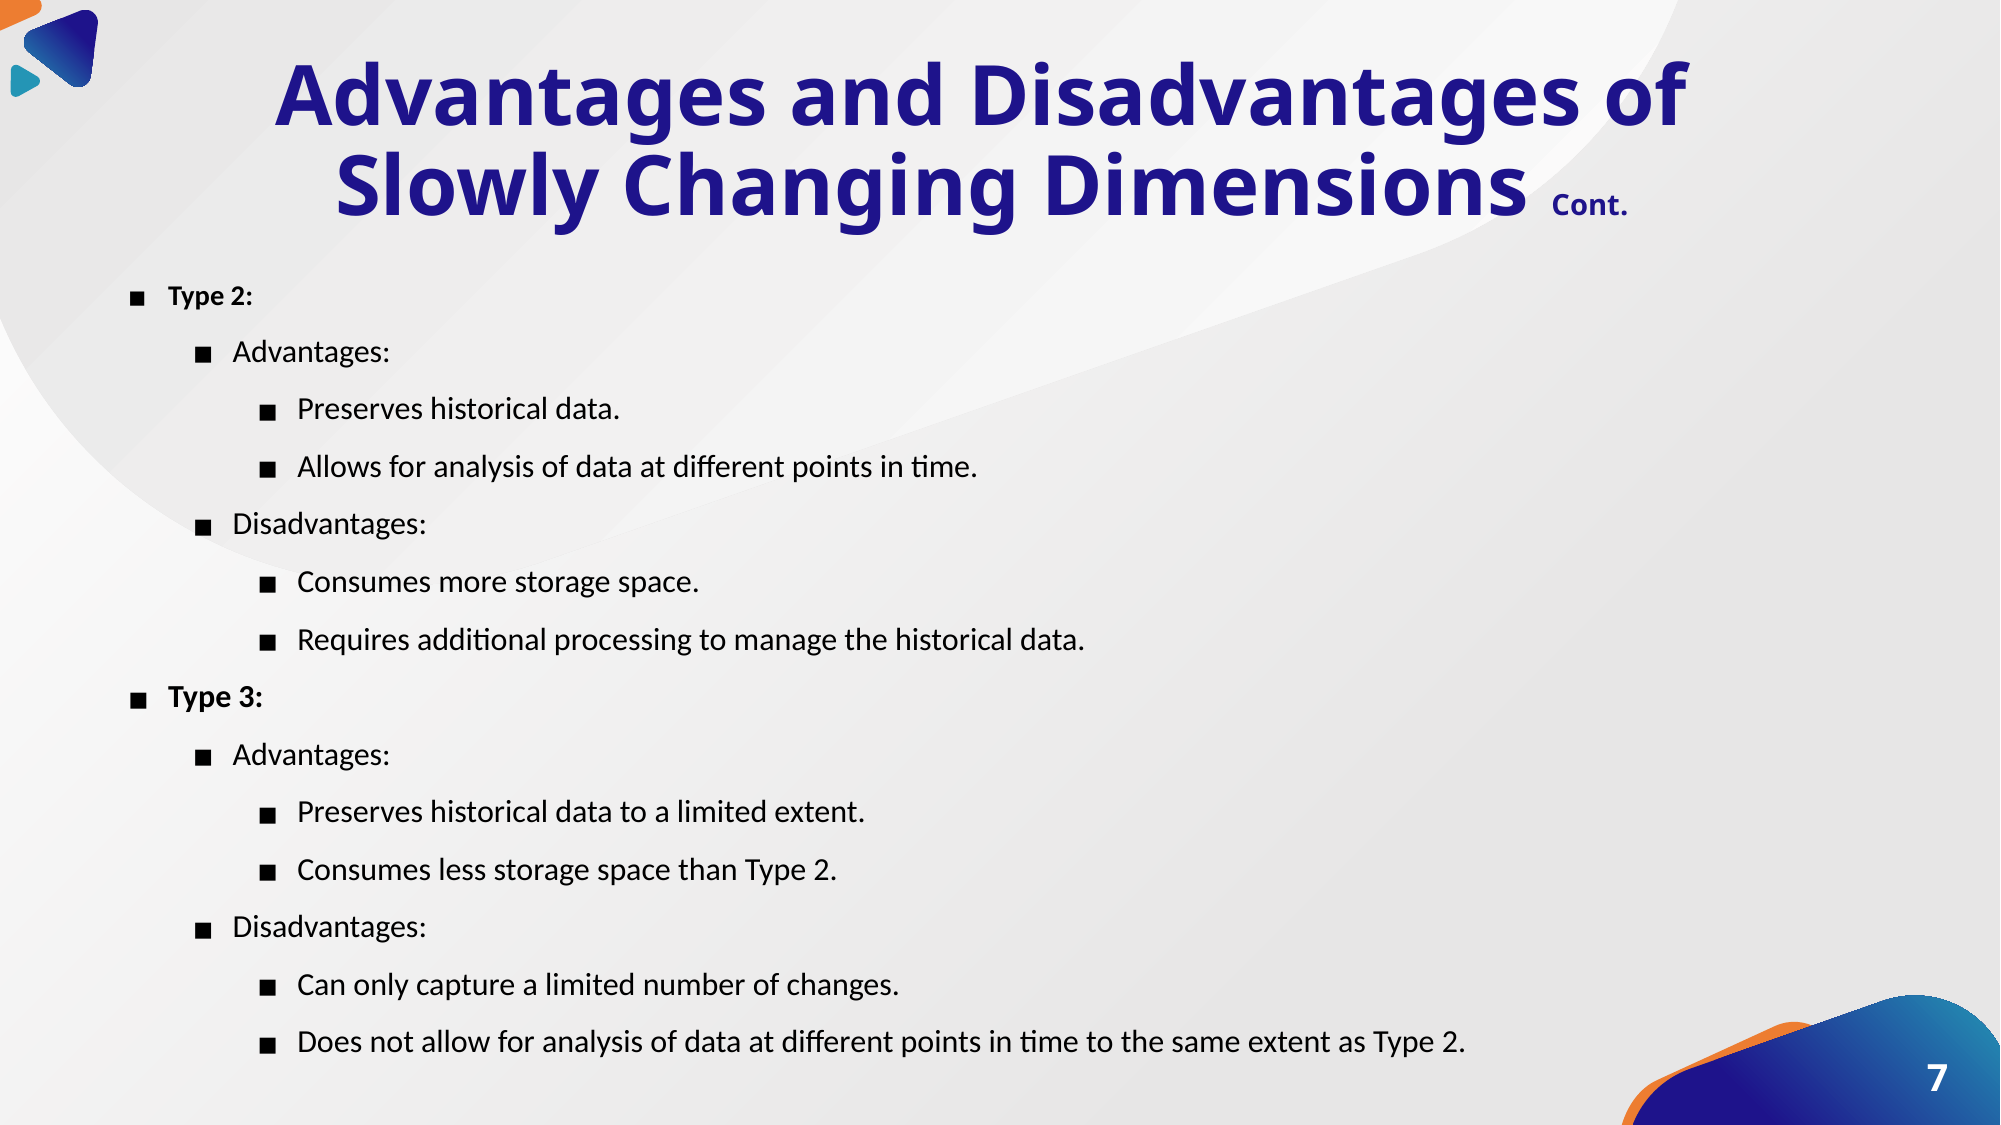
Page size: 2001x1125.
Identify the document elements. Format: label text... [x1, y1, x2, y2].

title Advantages and Disadvantages of Slowly Changing Dimensions Cont. [121, 113, 1842, 241]
list Type 2: Advantages: Preserves historical data. Allows for analysis of data at different points in time. Disadvantages: Consumes more storage space. Requires additional processing to manage the historical data. Type 3: Advantages: Preserves historical data to a limited extent. Consumes less storage space than Type 2. Disadvantages: Can only capture a limited number of changes. Does not allow for analysis of data at different points in time to the same extent as Type 2. [112, 252, 1926, 1086]
